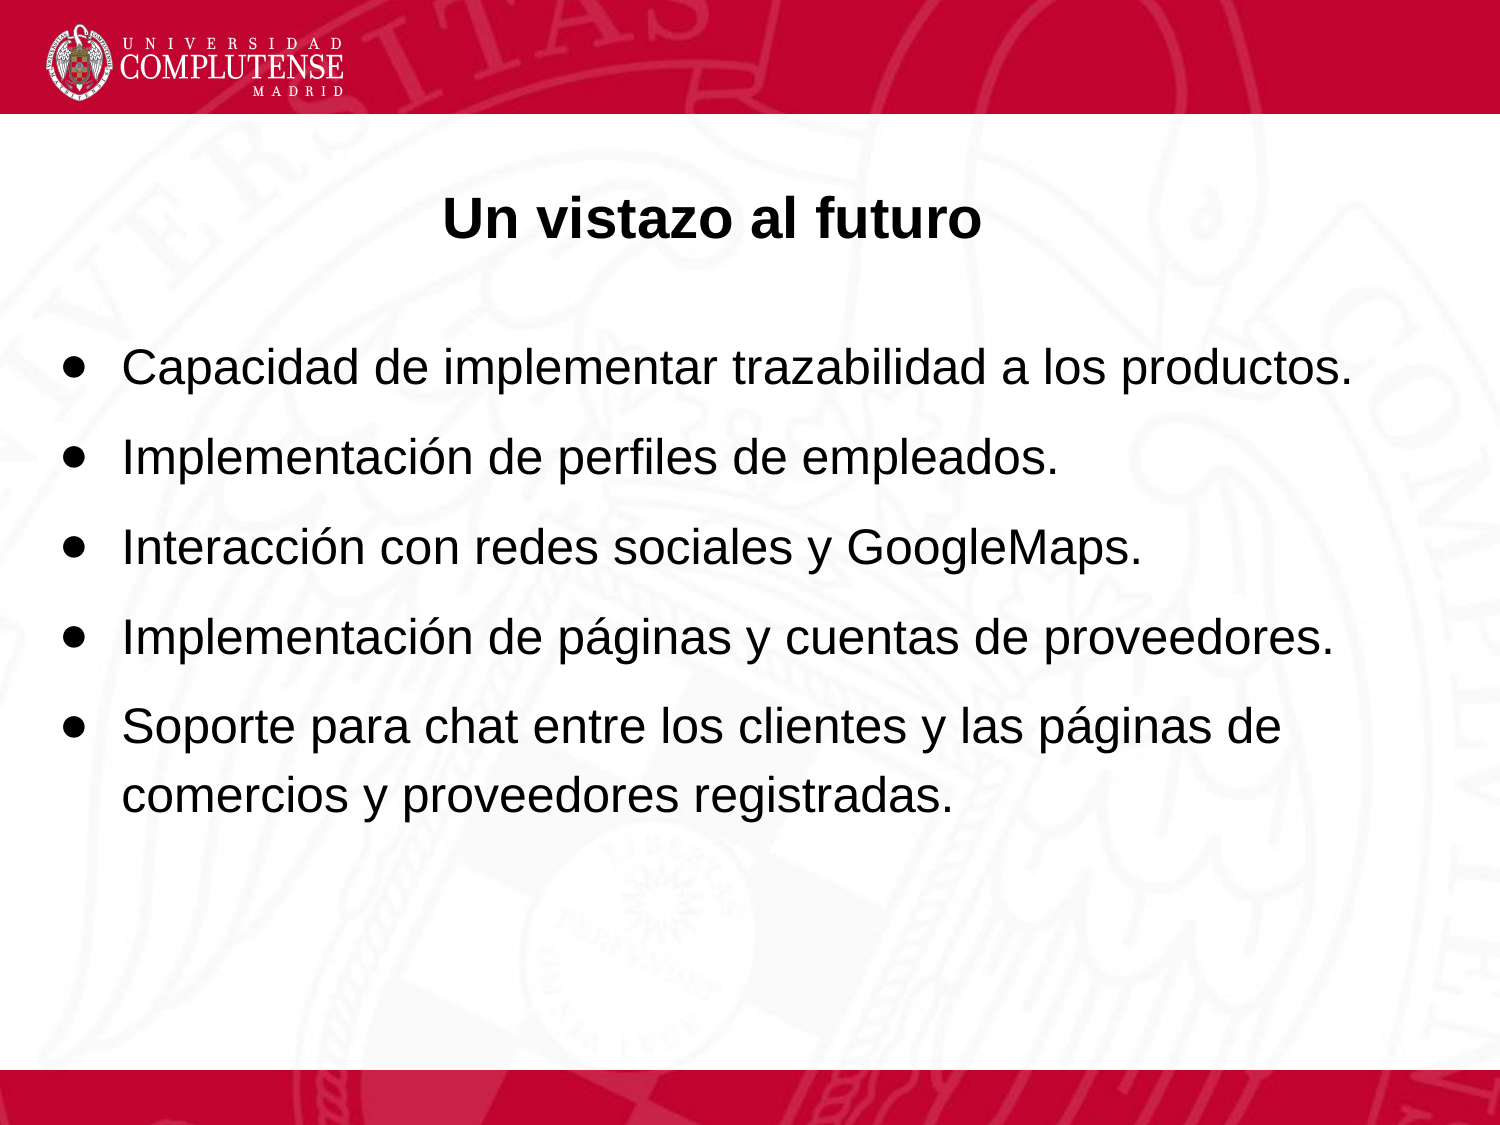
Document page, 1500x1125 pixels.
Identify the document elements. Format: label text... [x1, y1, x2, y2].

text_box Un vistazo al futuro [31, 165, 1395, 266]
picture [0, 0, 1500, 1125]
text_box Capacidad de implementar trazabilidad a los productos. Implementación de perfiles de empleados. Interacción con redes sociales y GoogleMaps. Implementación de páginas y cuentas de proveedores. Soporte para chat entre los clientes y las páginas de comercios y proveedores registradas. [31, 310, 1463, 838]
